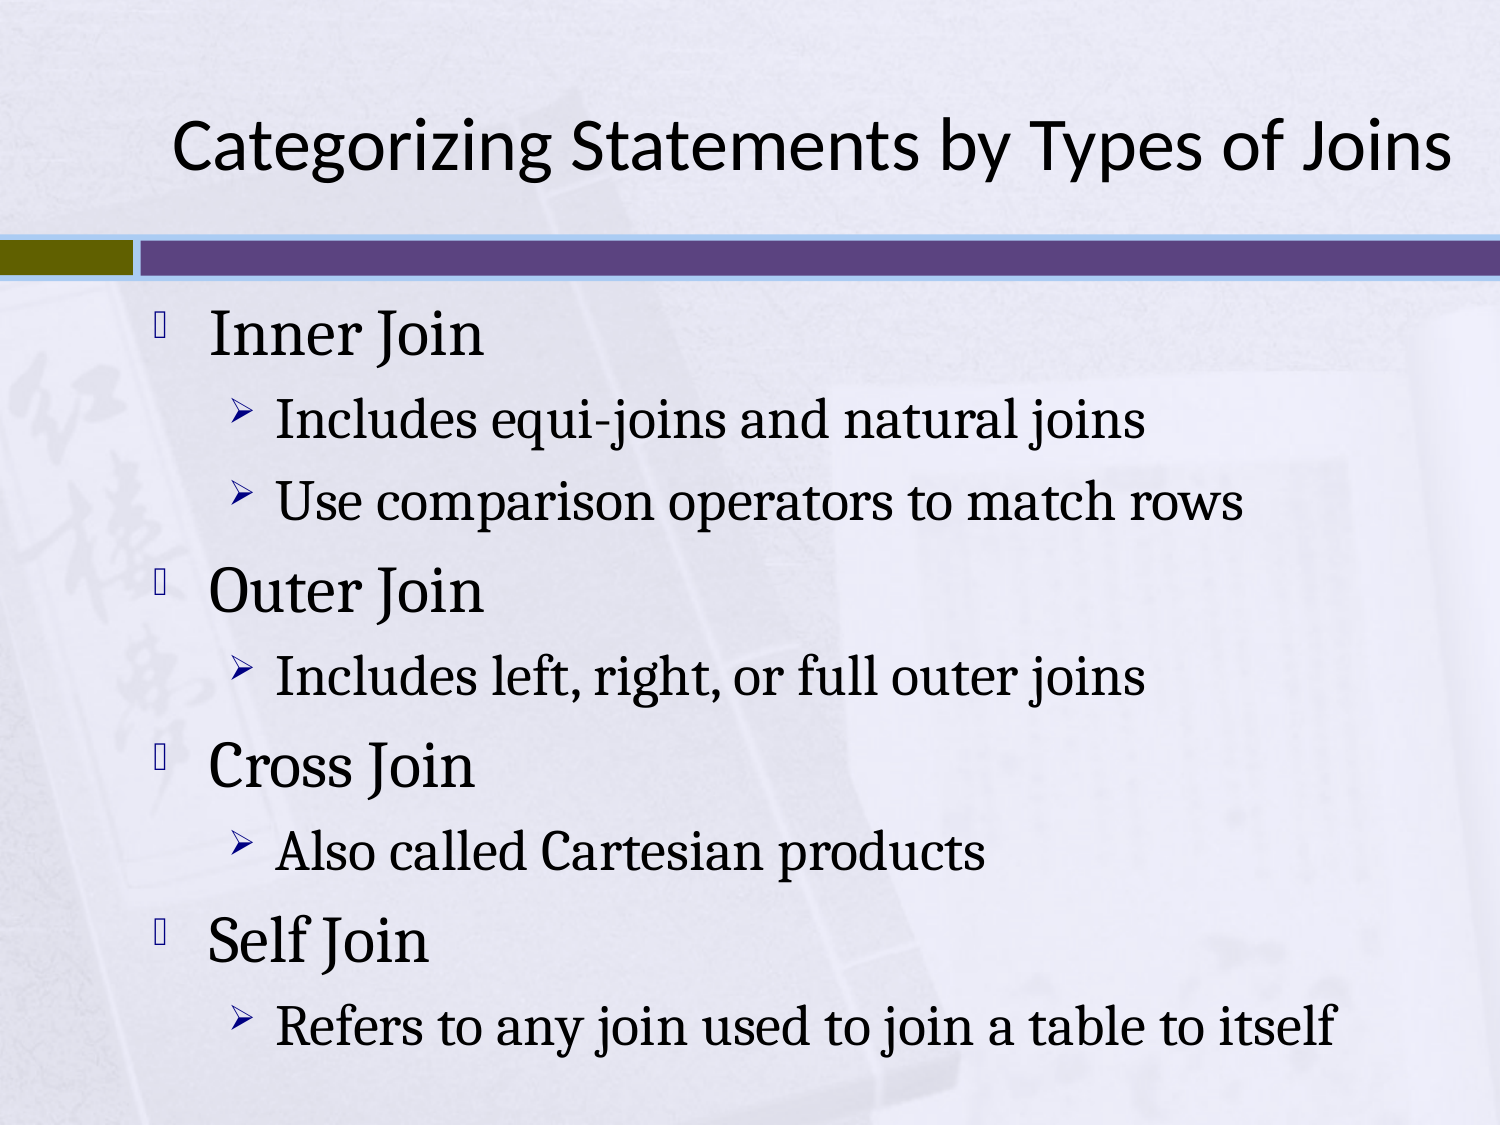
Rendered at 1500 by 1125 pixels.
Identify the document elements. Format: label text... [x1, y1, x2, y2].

title Categorizing Statements by Types of Joins [138, 46, 1489, 234]
list Inner Join Includes equi-joins and natural joins Use comparison operators to match rows Outer Join Includes left, right, or full outer joins Cross Join Also called Cartesian products Self Join Refers to any join used to join a table to itself [138, 281, 1489, 1076]
